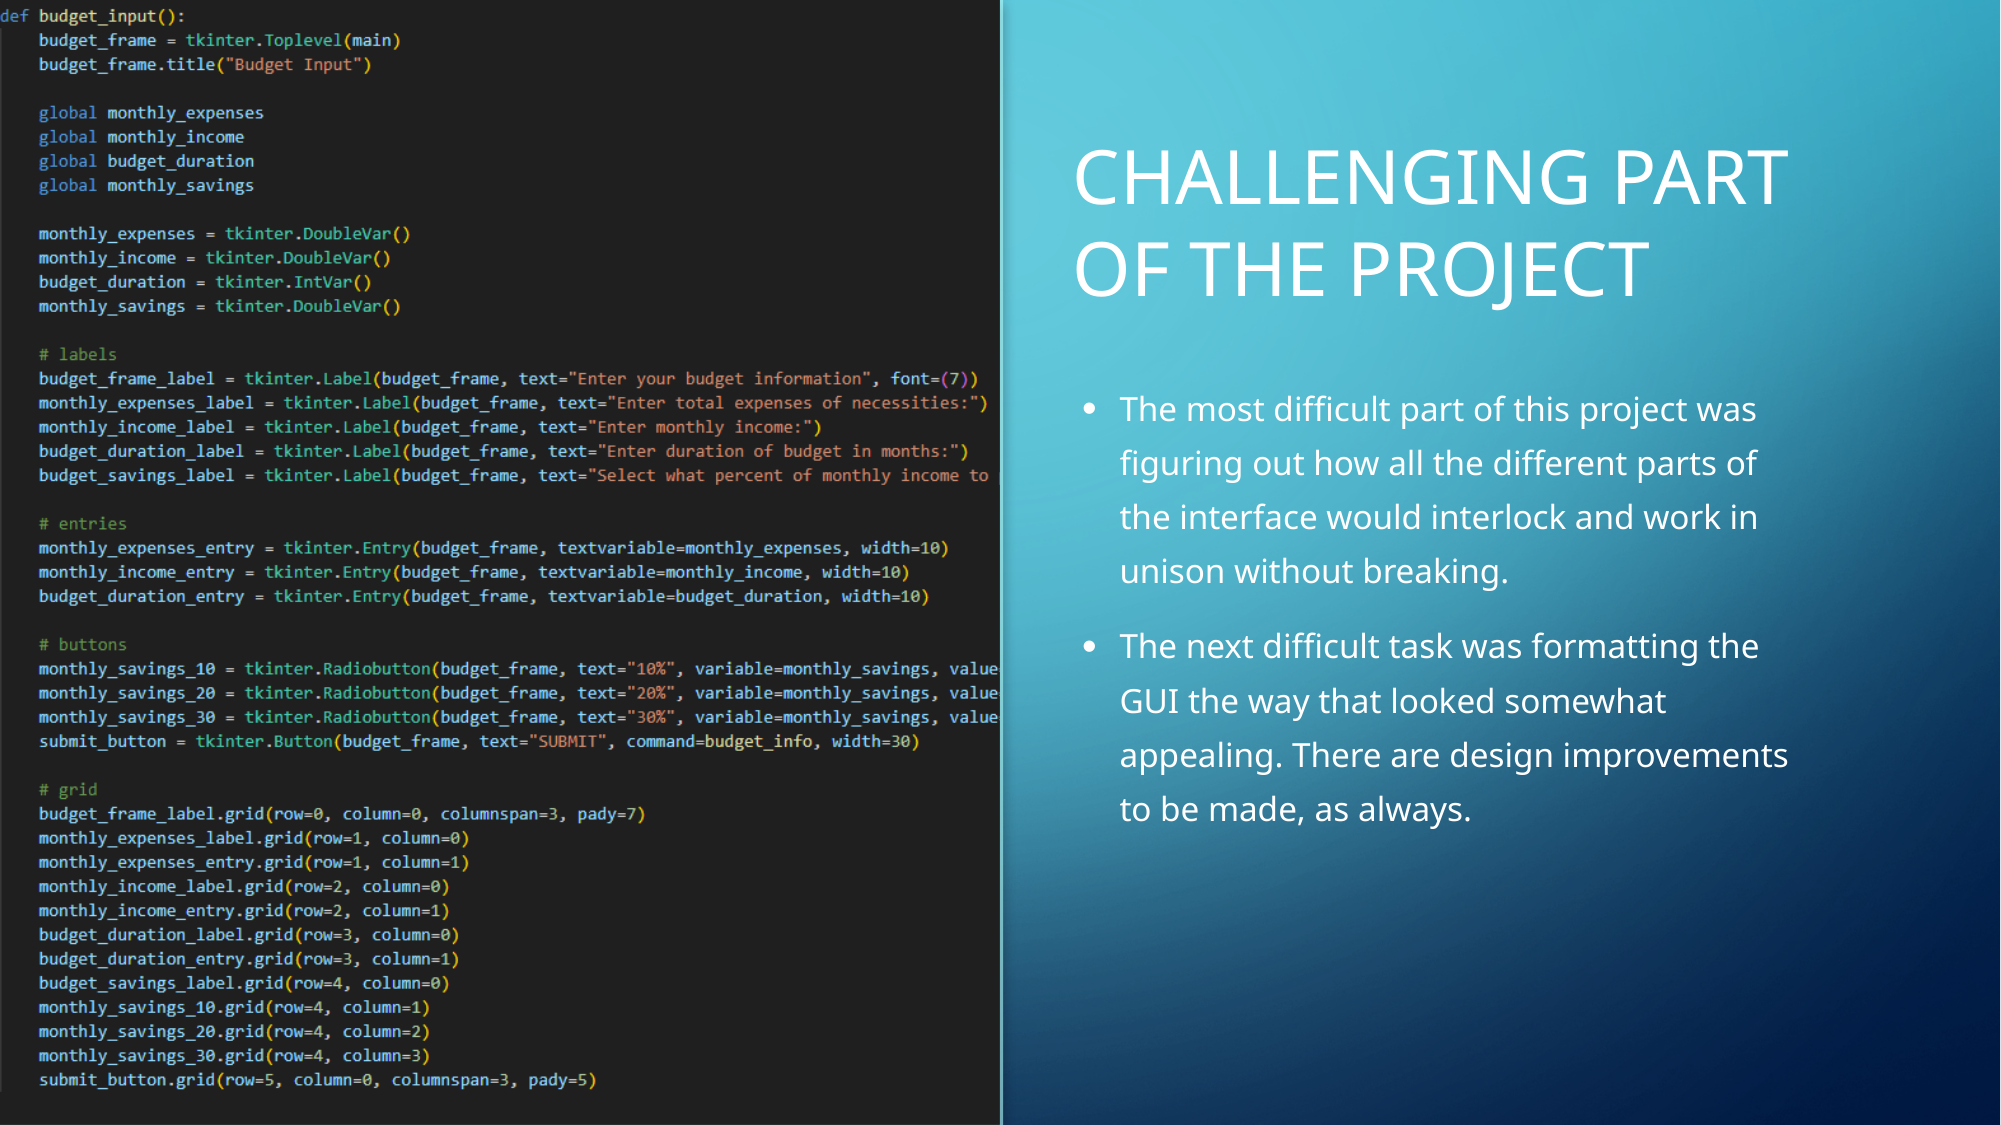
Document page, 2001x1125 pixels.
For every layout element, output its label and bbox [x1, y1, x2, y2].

text_box [1001, 0, 2000, 1125]
picture [0, 0, 1001, 1125]
